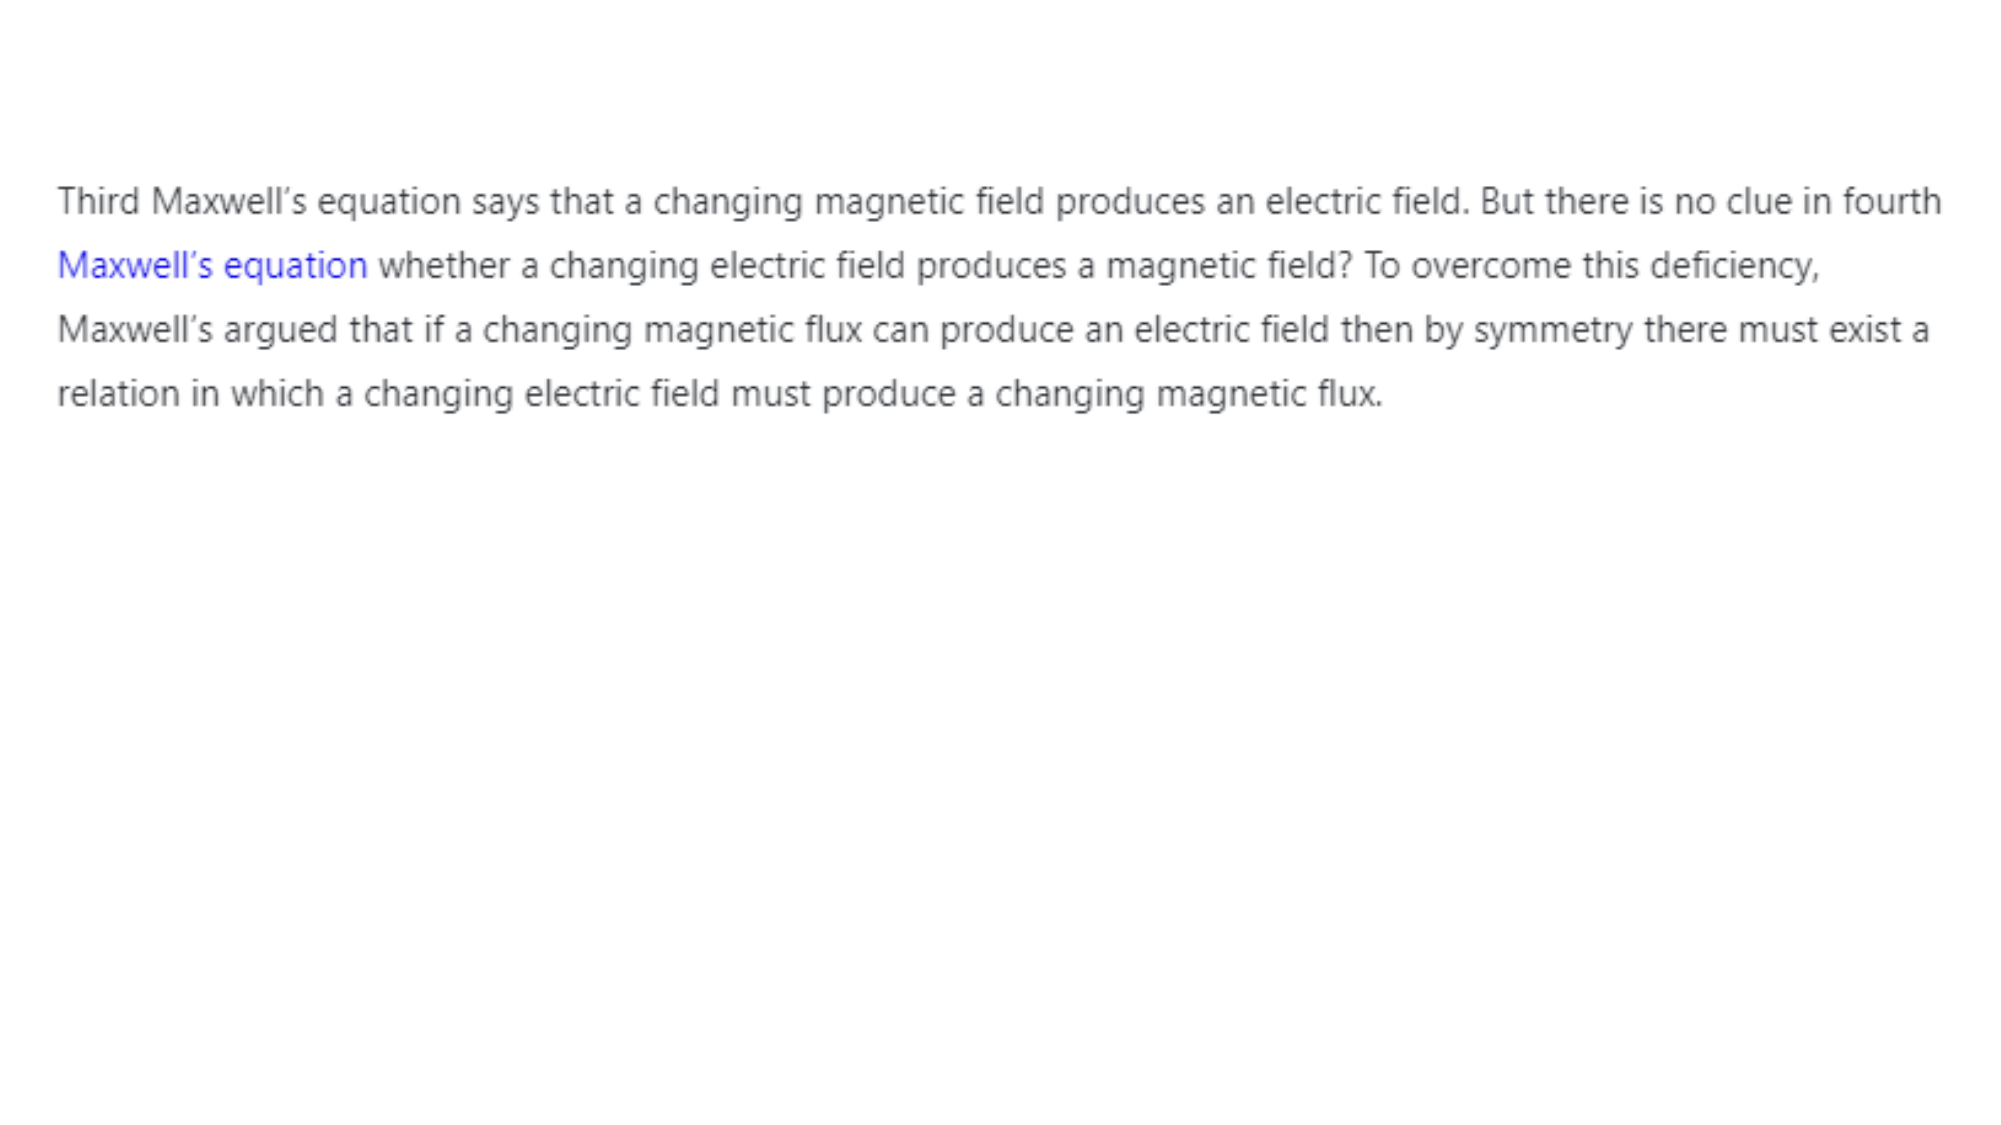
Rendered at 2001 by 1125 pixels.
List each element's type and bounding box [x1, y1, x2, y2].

picture [27, 148, 2000, 424]
